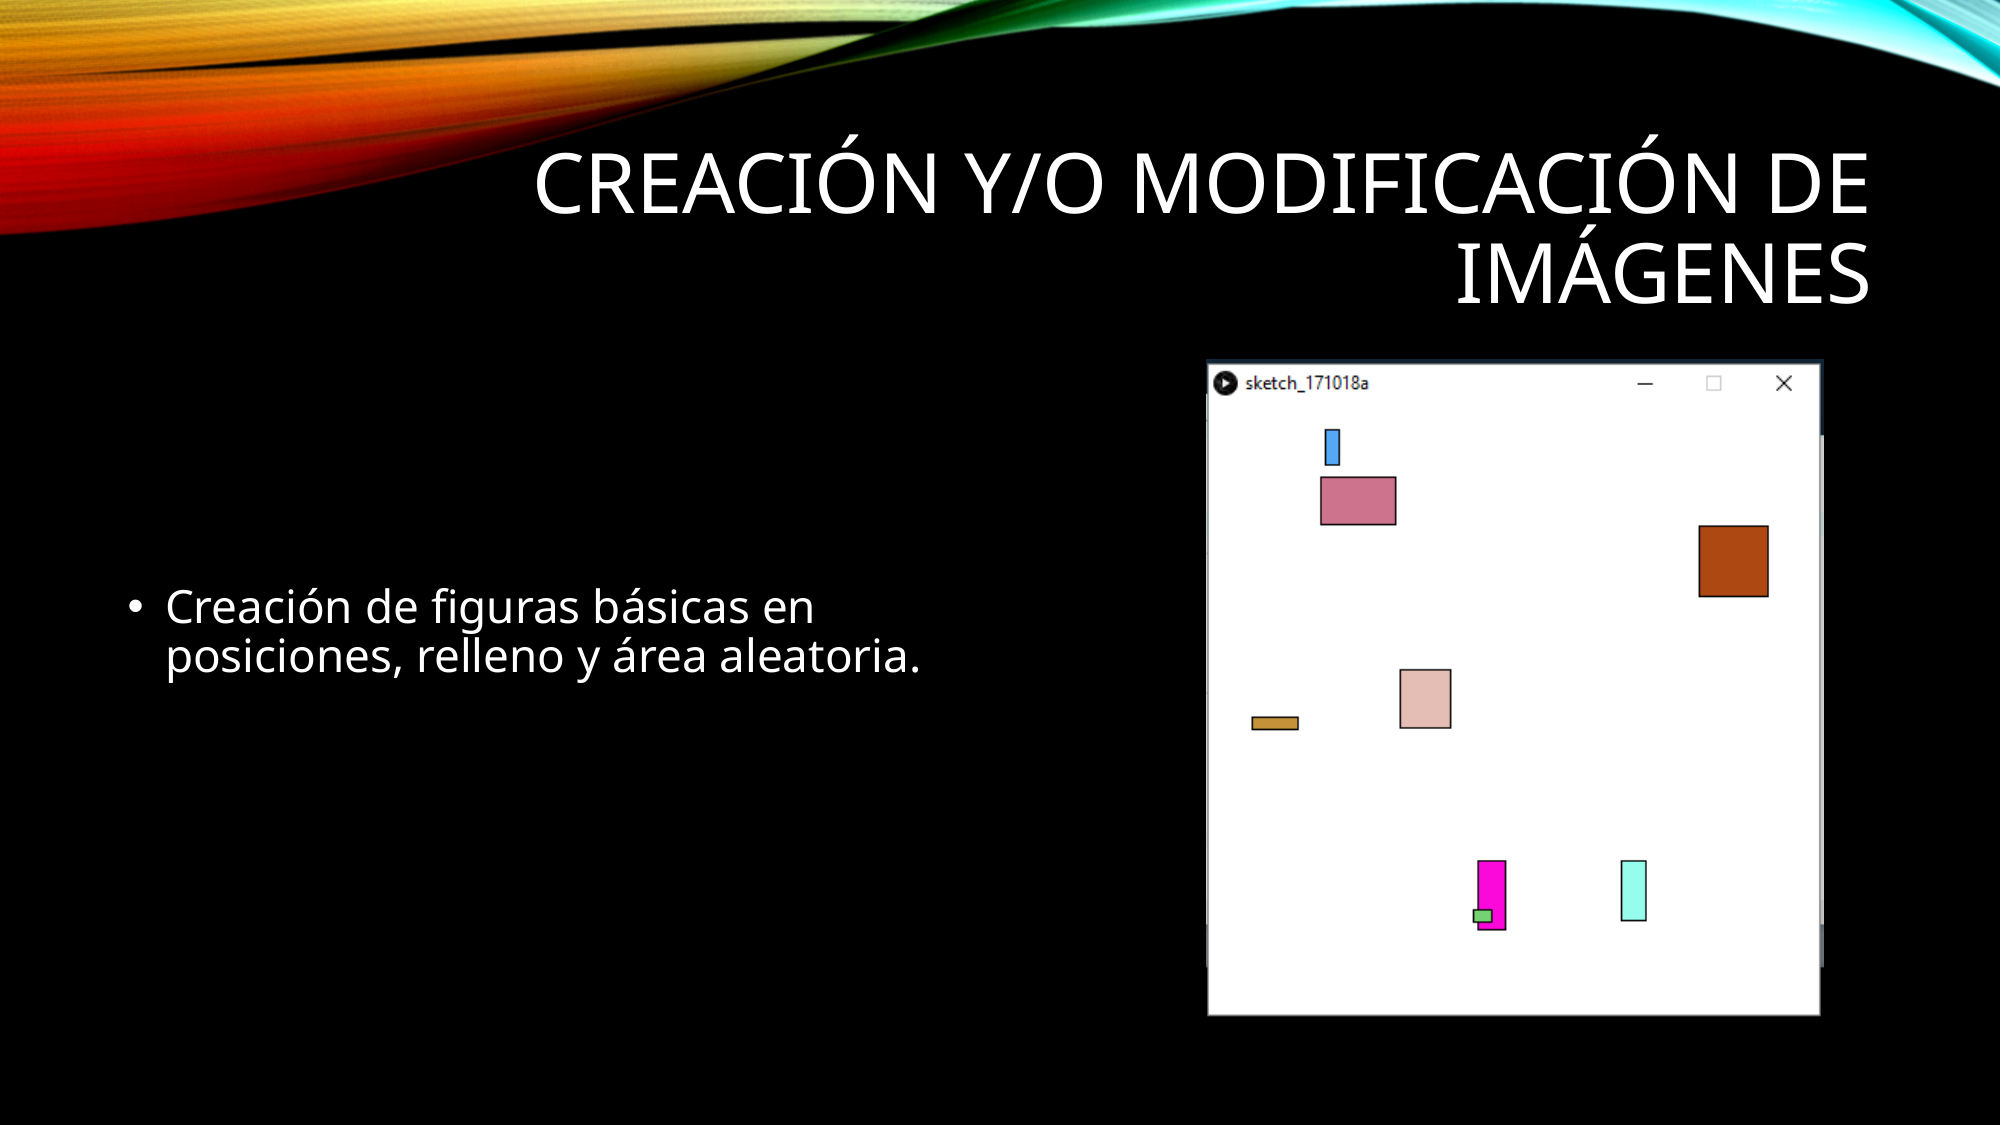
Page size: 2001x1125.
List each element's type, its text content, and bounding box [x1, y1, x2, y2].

list Creación de figuras básicas en posiciones, relleno y área aleatoria. [112, 360, 988, 1021]
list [1206, 359, 1825, 1021]
picture [0, 0, 2000, 237]
title Creación y/o Modificación de Imágenes [474, 125, 1888, 338]
